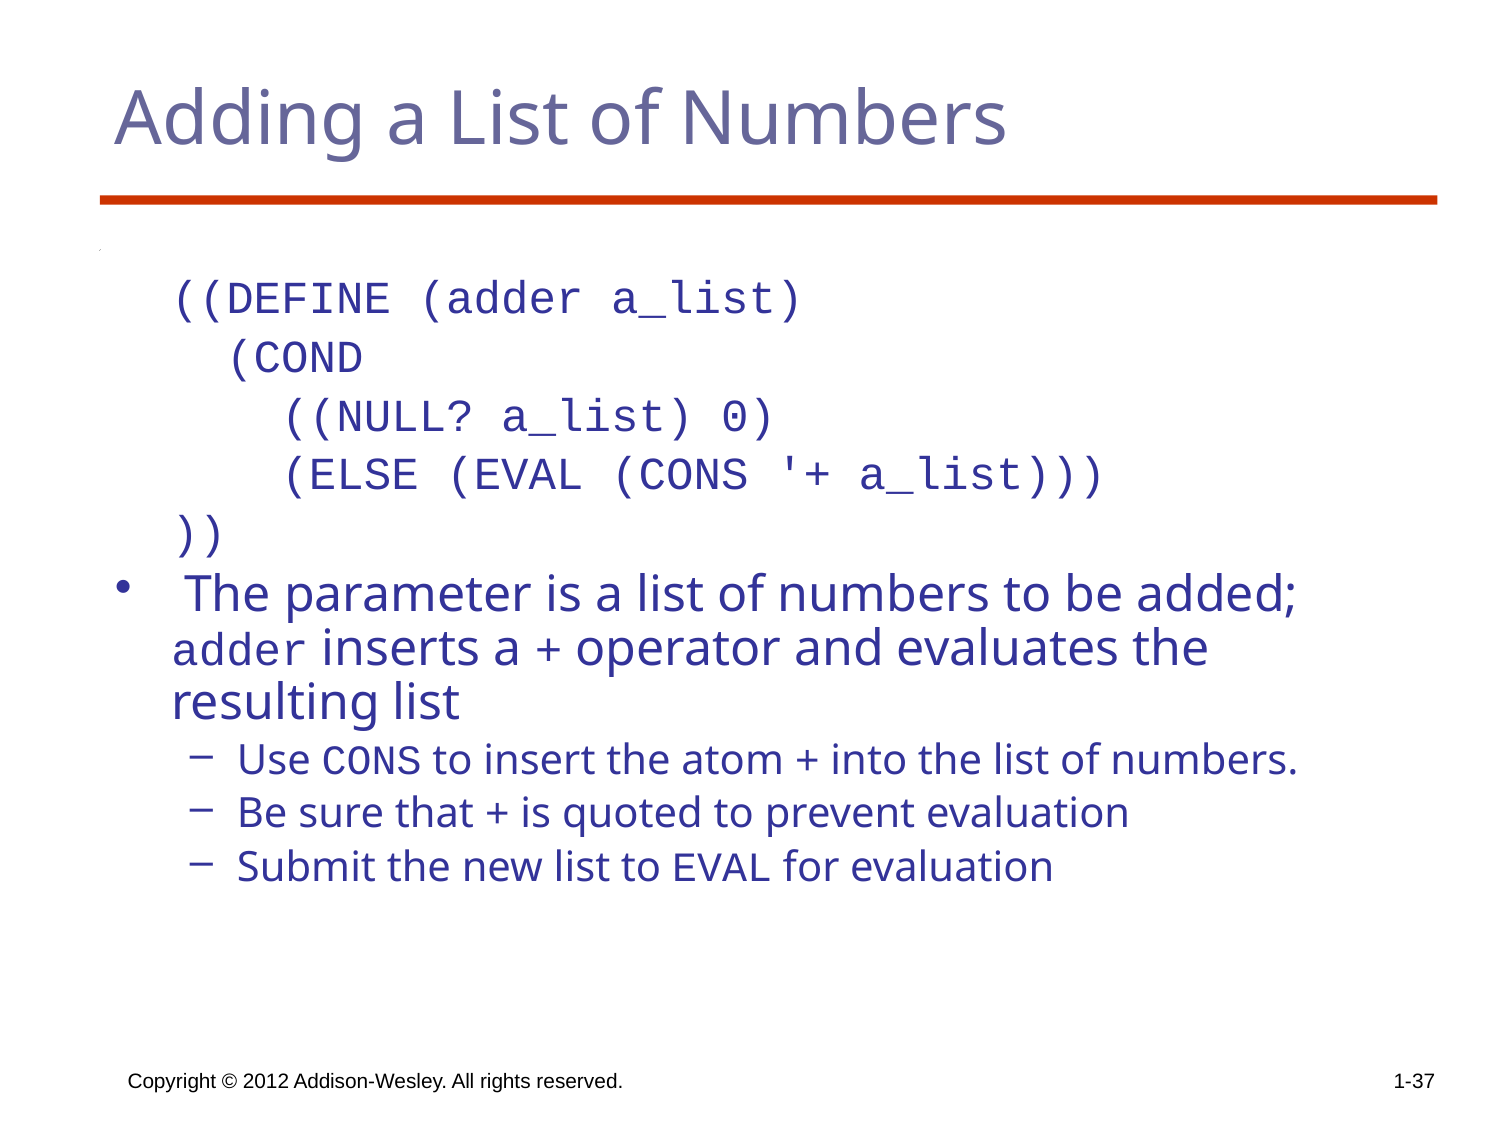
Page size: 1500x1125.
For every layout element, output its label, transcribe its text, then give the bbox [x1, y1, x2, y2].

footer Copyright © 2012 Addison-Wesley. All rights reserved. [112, 1024, 801, 1101]
slide_number 1-37 [1137, 1024, 1451, 1101]
title Adding a List of Numbers [99, 62, 1438, 250]
list ((DEFINE (adder a_list) (COND ((NULL? a_list) 0) (ELSE (EVAL (CONS '+ a_list))) )) The parameter is a list of numbers to be added; adder inserts a + operator and evaluates the resulting list Use CONS to insert the atom + into the list of numbers. Be sure that + is quoted to prevent evaluation Submit the new list to EVAL for evaluation [99, 262, 1438, 1013]
